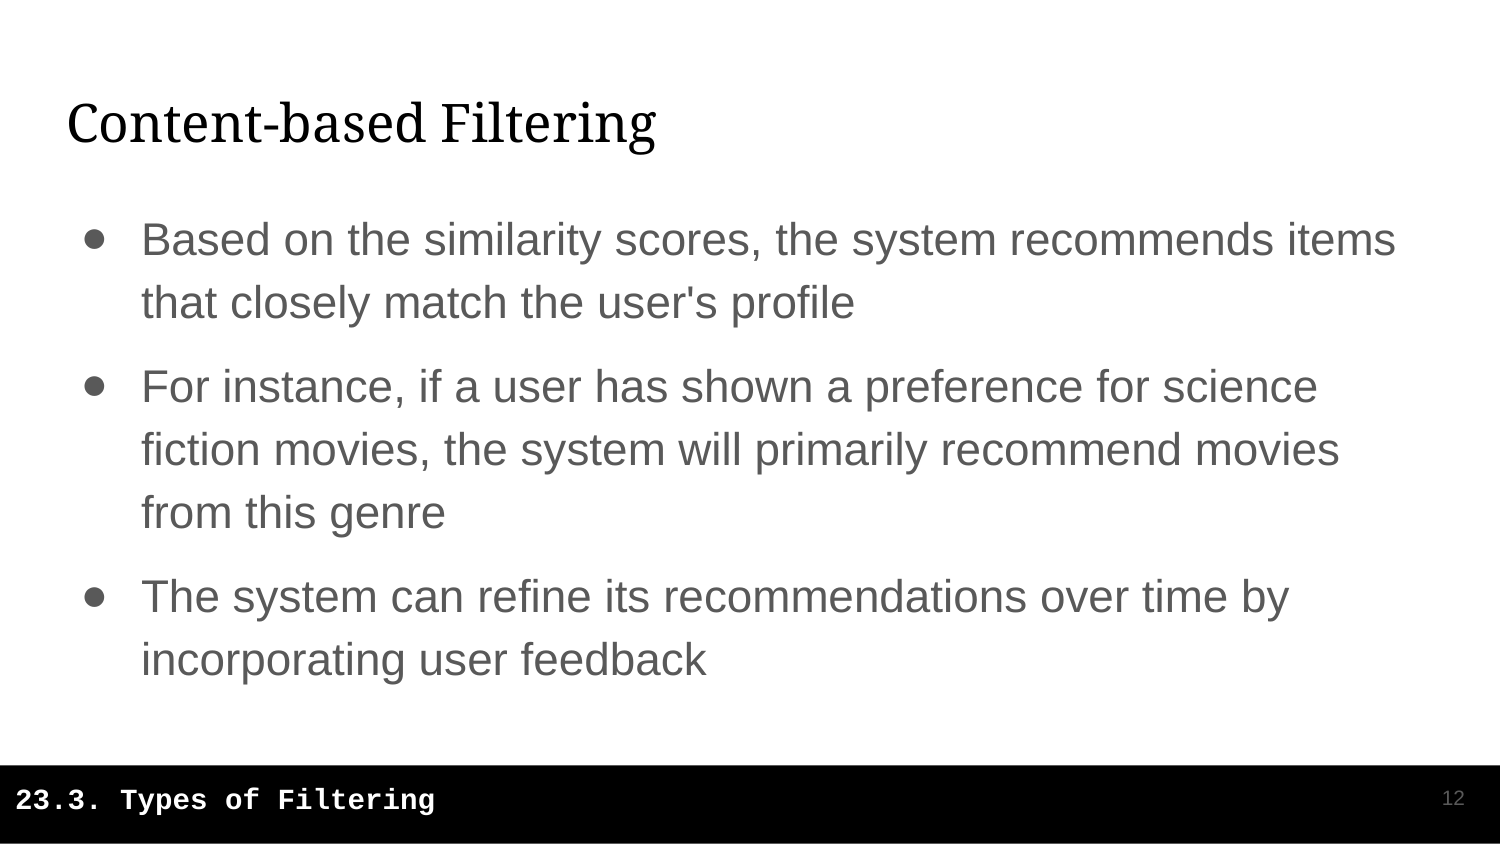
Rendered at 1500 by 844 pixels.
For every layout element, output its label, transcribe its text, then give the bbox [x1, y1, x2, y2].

list Based on the similarity scores, the system recommends items that closely match the user's profile For instance, if a user has shown a preference for science fiction movies, the system will primarily recommend movies from this genre The system can refine its recommendations over time by incorporating user feedback [51, 186, 1449, 729]
text_box 23.3. Types of Filtering [0, 765, 1500, 844]
slide_number ‹#› [1389, 764, 1480, 830]
title Content-based Filtering [51, 74, 1449, 169]
